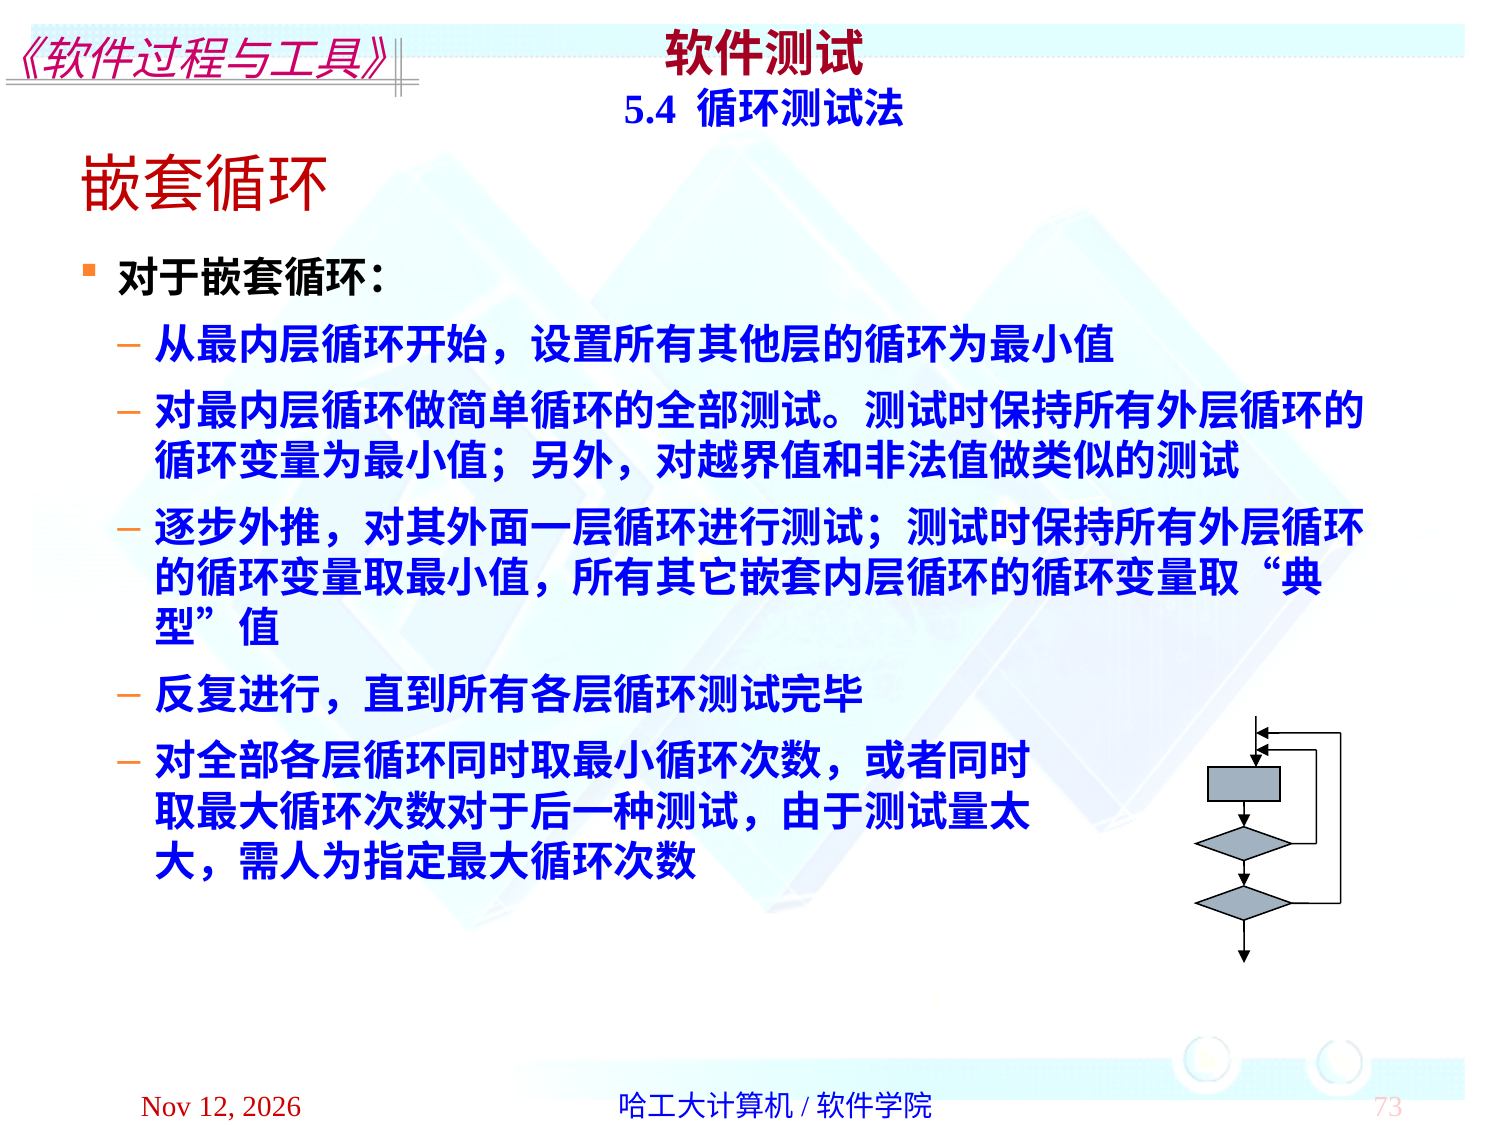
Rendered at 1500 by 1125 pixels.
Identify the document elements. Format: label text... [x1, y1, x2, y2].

text_box 对于嵌套循环： 从最内层循环开始，设置所有其他层的循环为最小值 对最内层循环做简单循环的全部测试。测试时保持所有外层循环的循环变量为最小值；另外，对越界值和非法值做类似的测试 逐步外推，对其外面一层循环进行测试；测试时保持所有外层循环的循环变量取最小值，所有其它嵌套内层循环的循环变量取“典型”值 反复进行，直到所有各层循环测试完毕 对全部各层循环同时取最小循环次数，或者同时 取最大循环次数对于后一种测试，由于测试量太 大，需人为指定最大循环次数 [64, 243, 1412, 1083]
text_box 嵌套循环 [65, 137, 1459, 244]
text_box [1195, 715, 1341, 963]
text_box 软件测试 5.4 循环测试法 [389, 15, 1140, 137]
